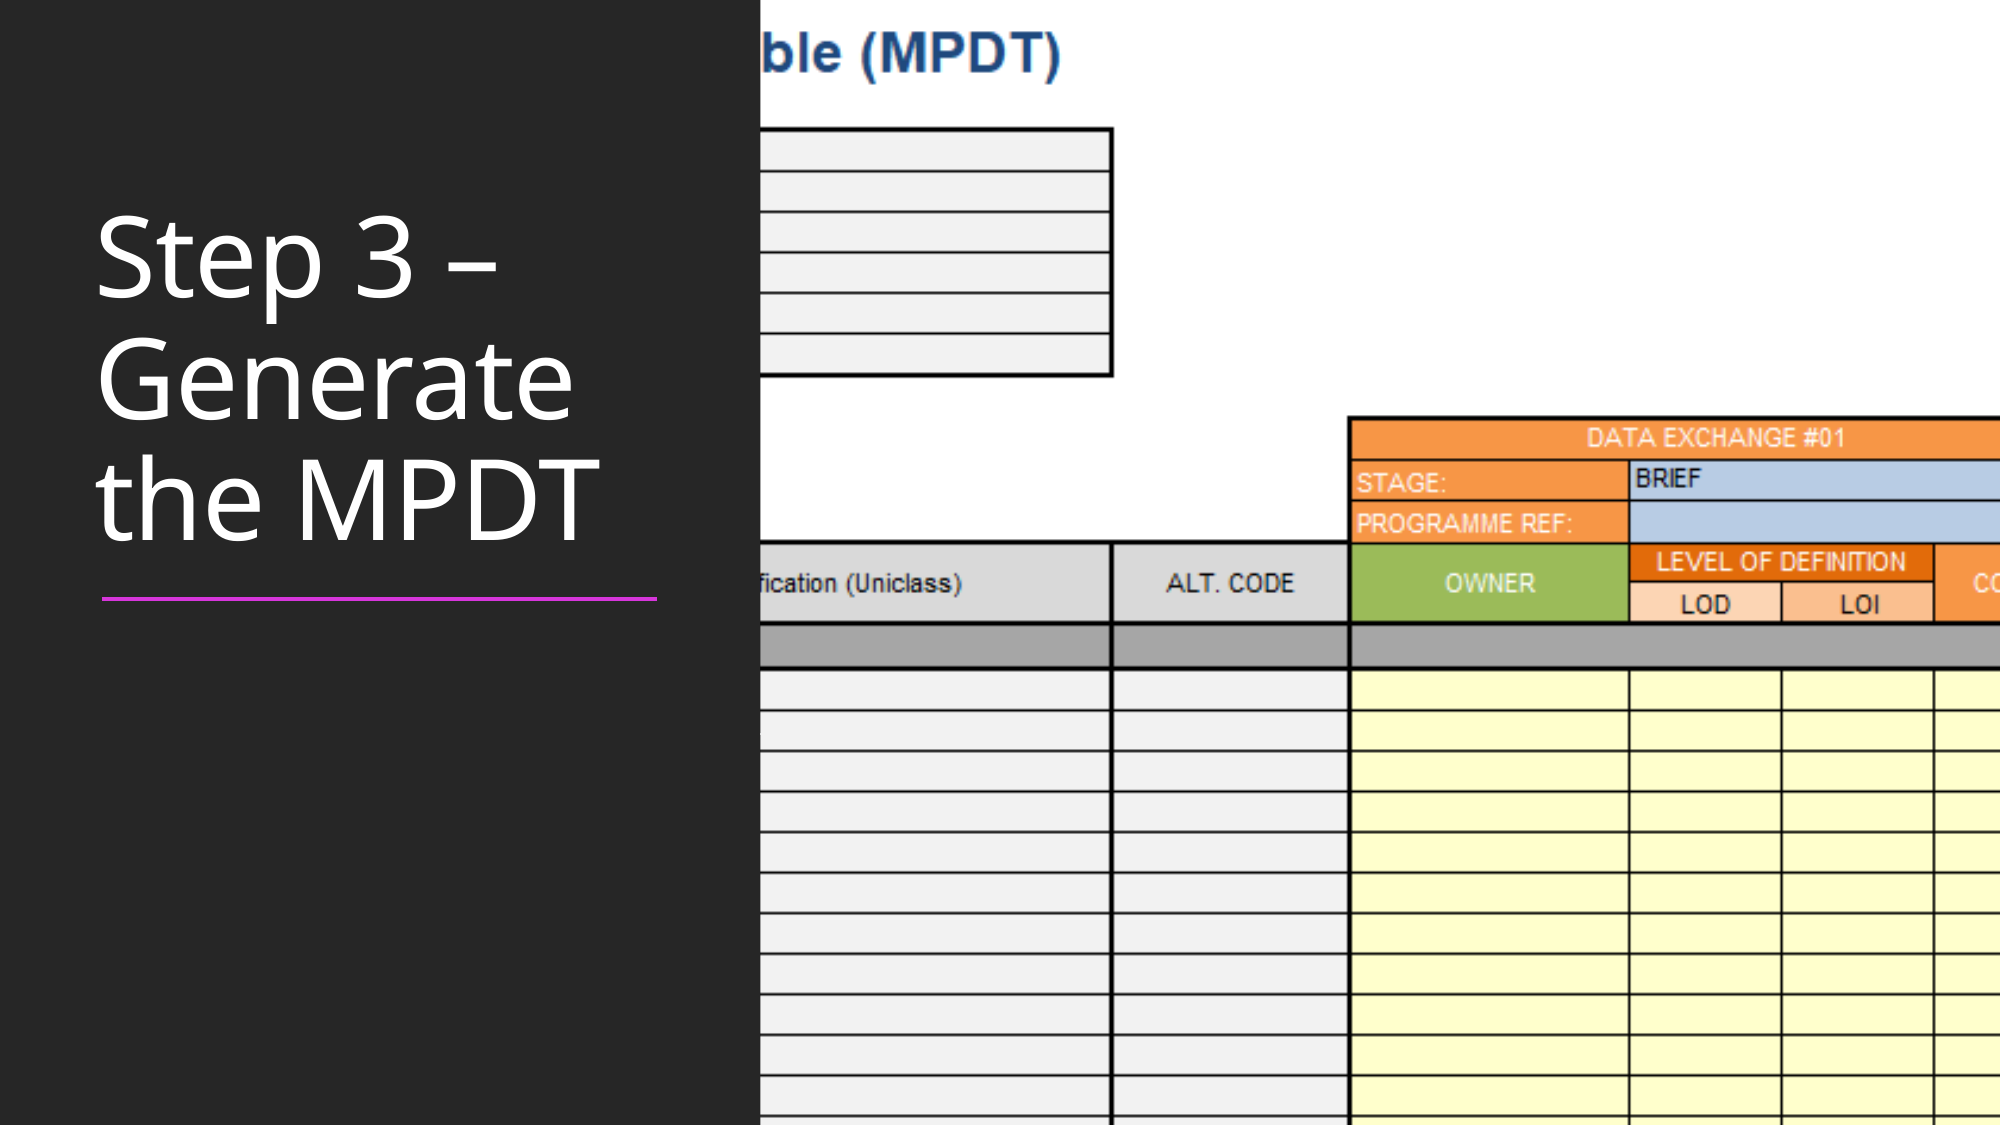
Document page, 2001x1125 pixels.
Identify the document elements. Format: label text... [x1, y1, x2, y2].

picture [759, 0, 2000, 1125]
text_box Step 3 – Generate the MPDT [79, 104, 680, 573]
text_box [0, 0, 758, 1125]
